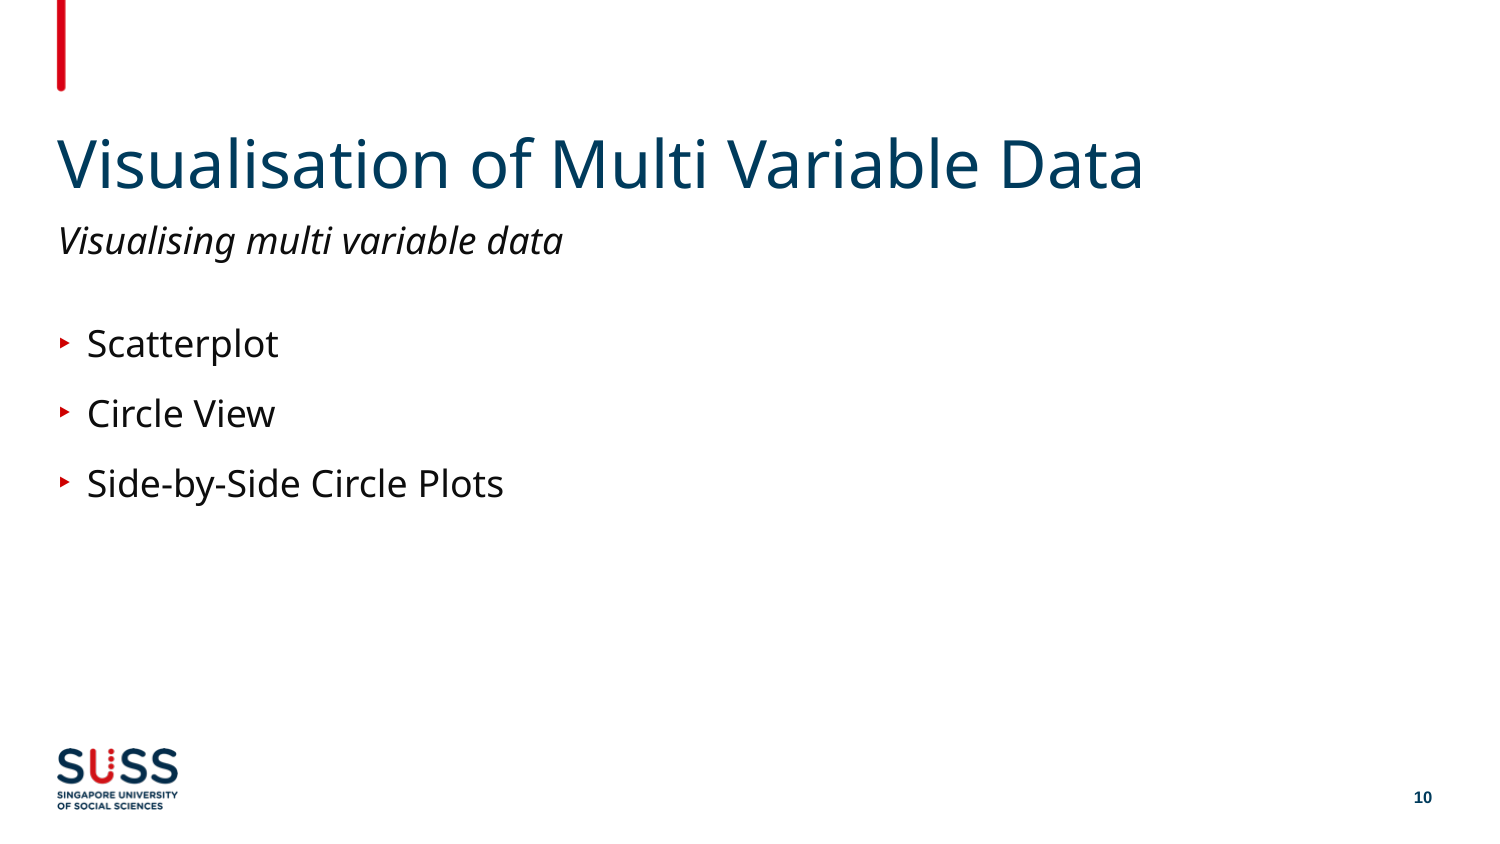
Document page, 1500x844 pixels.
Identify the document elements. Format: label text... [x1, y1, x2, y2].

list Scatterplot Circle View Side-by-Side Circle Plots [42, 312, 1448, 719]
picture [56, 0, 70, 74]
list Visualising multi variable data [42, 209, 1448, 278]
picture [57, 748, 178, 810]
title Visualisation of Multi Variable Data [42, 74, 1448, 209]
